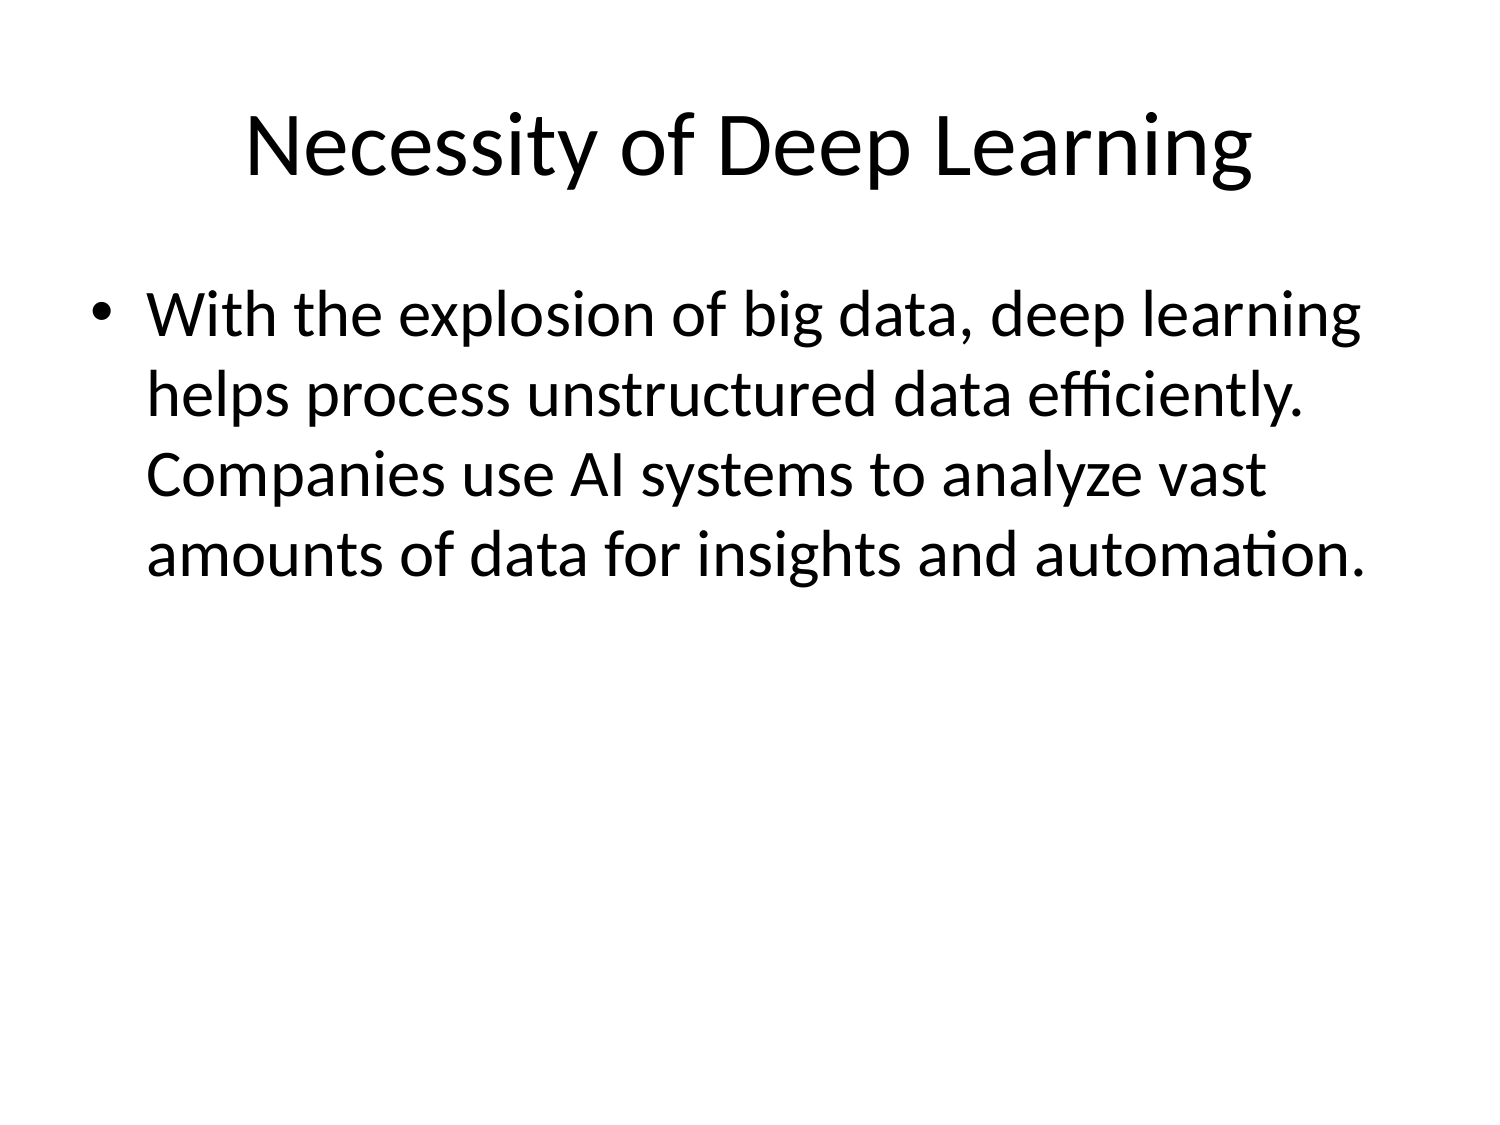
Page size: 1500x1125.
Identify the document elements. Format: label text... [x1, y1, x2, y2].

title Necessity of Deep Learning [75, 45, 1425, 233]
list With the explosion of big data, deep learning helps process unstructured data efficiently. Companies use AI systems to analyze vast amounts of data for insights and automation. [75, 262, 1425, 1005]
